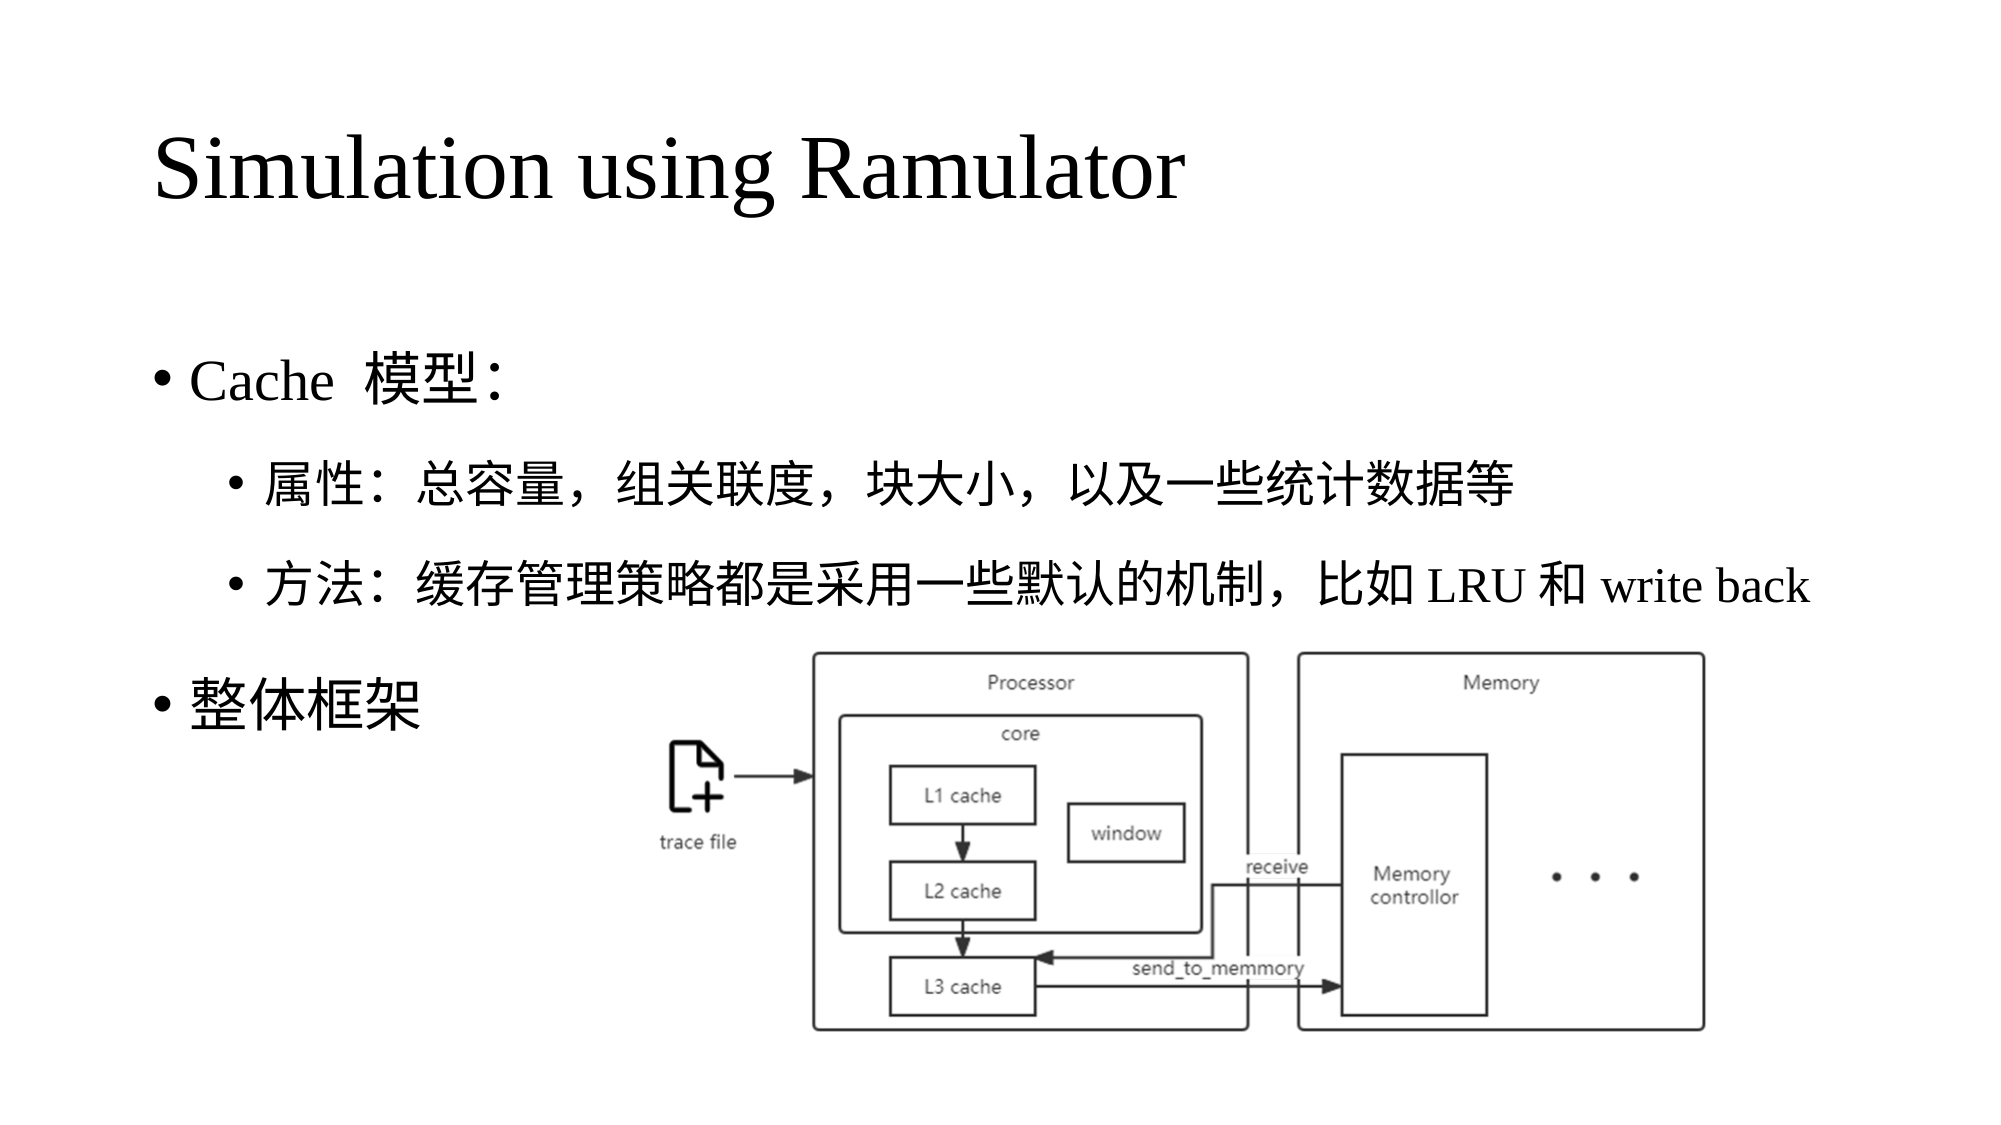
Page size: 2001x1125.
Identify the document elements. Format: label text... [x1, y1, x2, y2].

list Cache 模型： 属性：总容量，组关联度，块大小，以及一些统计数据等 方法：缓存管理策略都是采用一些默认的机制，比如LRU和write back 整体框架 [137, 299, 1863, 1014]
title Simulation using Ramulator [137, 59, 1863, 278]
picture [575, 617, 1740, 1066]
